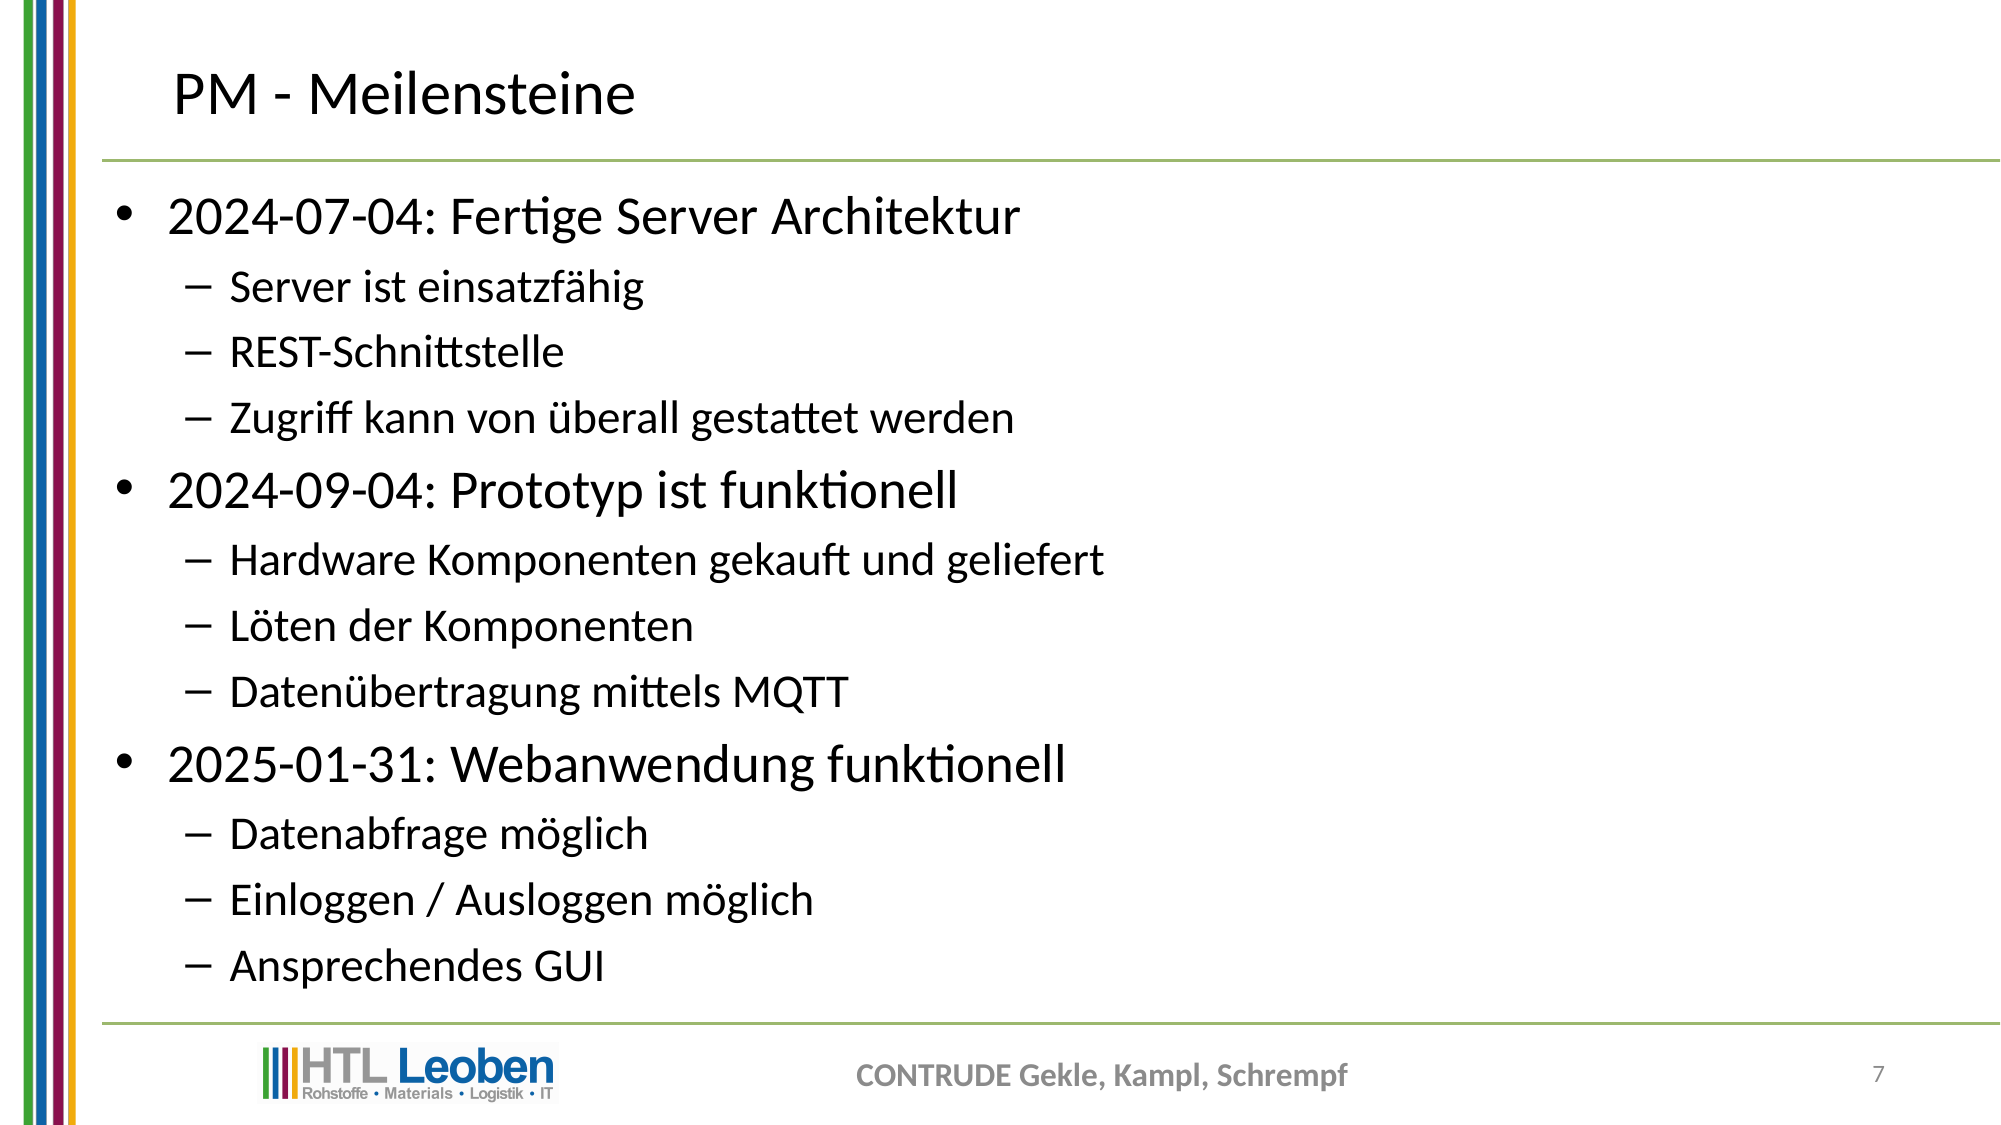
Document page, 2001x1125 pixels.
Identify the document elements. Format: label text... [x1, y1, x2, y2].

picture [257, 1042, 559, 1104]
list 2024-07-04: Fertige Server Architektur Server ist einsatzfähig REST-Schnittstelle Zugriff kann von überall gestattet werden 2024-09-04: Prototyp ist funktionell Hardware Komponenten gekauft und geliefert Löten der Komponenten Datenübertragung mittels MQTT 2025-01-31: Webanwendung funktionell Datenabfrage möglich Einloggen / Ausloggen möglich Ansprechendes GUI [99, 172, 1900, 1005]
footer CONTRUDE Gekle, Kampl, Schrempf [432, 1042, 1433, 1103]
slide_number 7 [1433, 1042, 1900, 1103]
title PM - Meilensteine [158, 30, 1844, 149]
